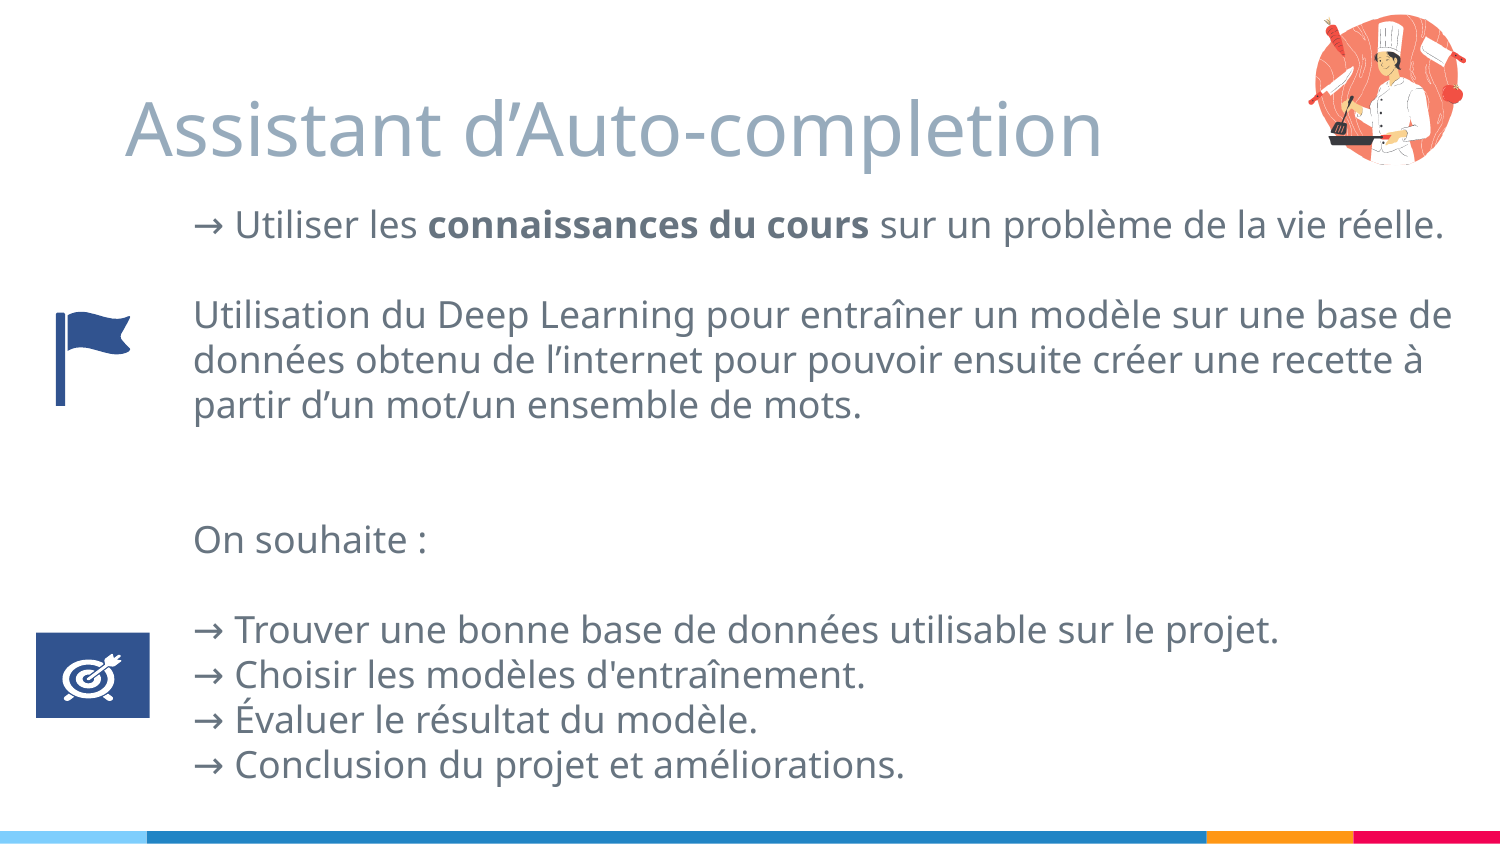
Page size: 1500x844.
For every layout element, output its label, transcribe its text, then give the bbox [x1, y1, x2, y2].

text_box [36, 632, 150, 718]
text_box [55, 311, 131, 407]
title Assistant d’Auto-completion [110, 45, 1004, 187]
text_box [62, 653, 122, 702]
picture [1009, 0, 1500, 392]
list → Utiliser les connaissances du cours sur un problème de la vie réelle. Utilisation du Deep Learning pour entraîner un modèle sur une base de données obtenu de l’internet pour pouvoir ensuite créer une recette à partir d’un mot/un ensemble de mots. On souhaite : → Trouver une bonne base de données utilisable sur le projet. → Choisir les modèles d'entraînement. → Évaluer le résultat du modèle. → Conclusion du projet et améliorations. [177, 186, 1500, 812]
